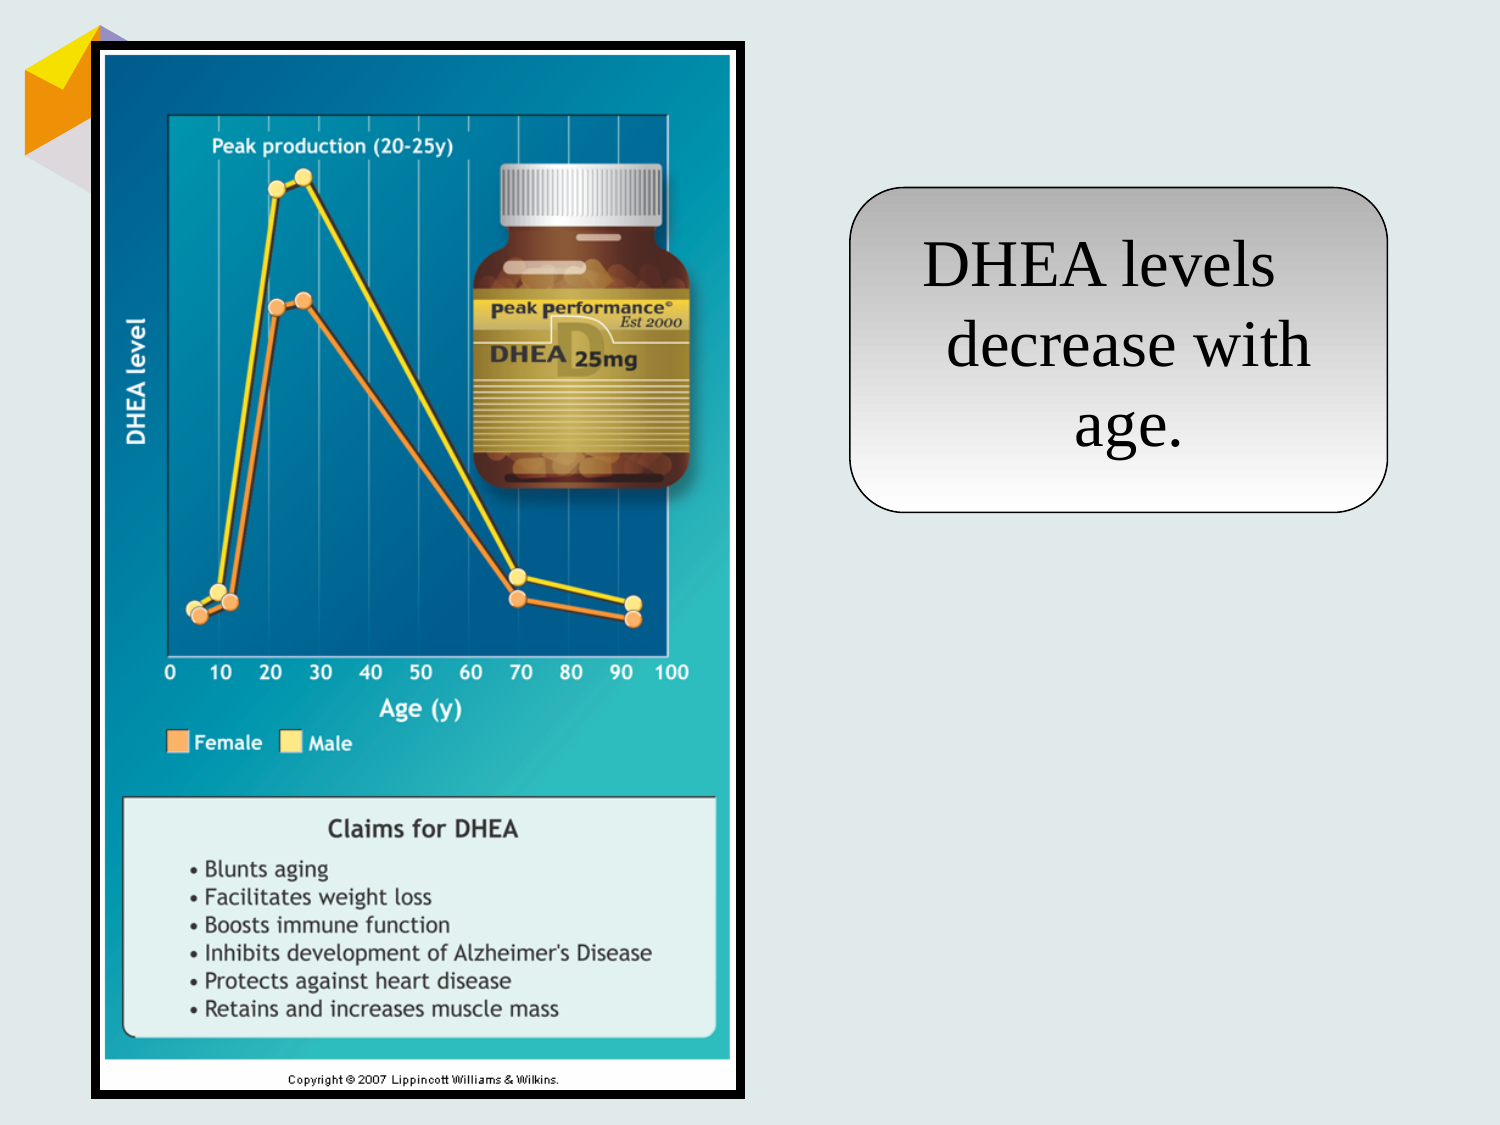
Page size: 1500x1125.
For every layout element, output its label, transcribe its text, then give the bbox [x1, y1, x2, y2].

picture [99, 49, 737, 1090]
text_box [858, 187, 1388, 510]
text_box DHEA levels decrease with age. [849, 212, 1350, 547]
